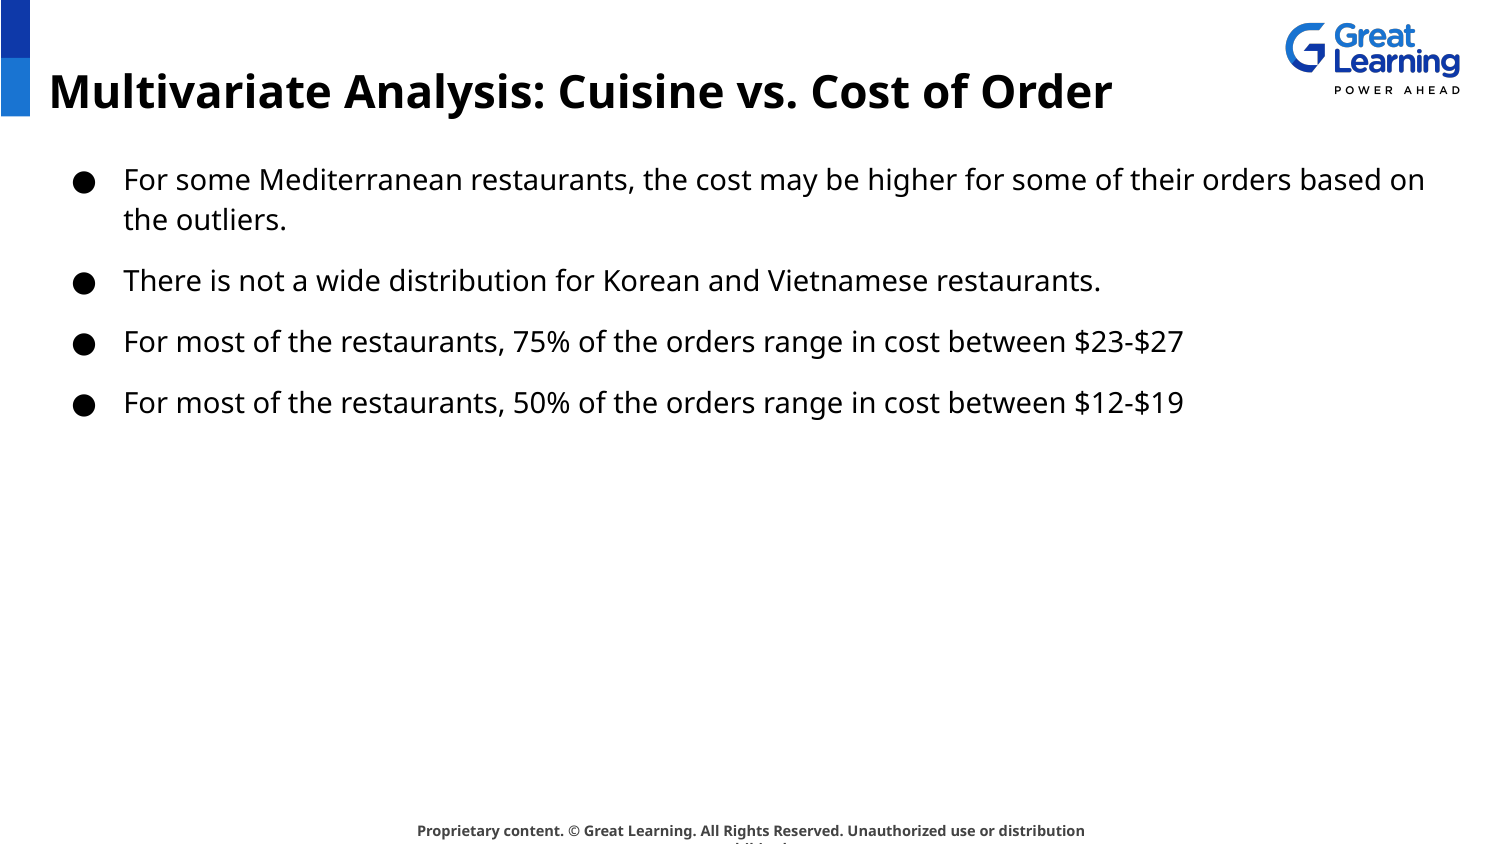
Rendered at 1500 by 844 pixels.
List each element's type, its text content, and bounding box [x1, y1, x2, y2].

title Multivariate Analysis: Cuisine vs. Cost of Order [33, 47, 1431, 141]
list For some Mediterranean restaurants, the cost may be higher for some of their orders based on the outliers. There is not a wide distribution for Korean and Vietnamese restaurants. For most of the restaurants, 75% of the orders range in cost between $23-$27 For most of the restaurants, 50% of the orders range in cost between $12-$19 [33, 141, 1449, 750]
picture [1258, 11, 1487, 106]
